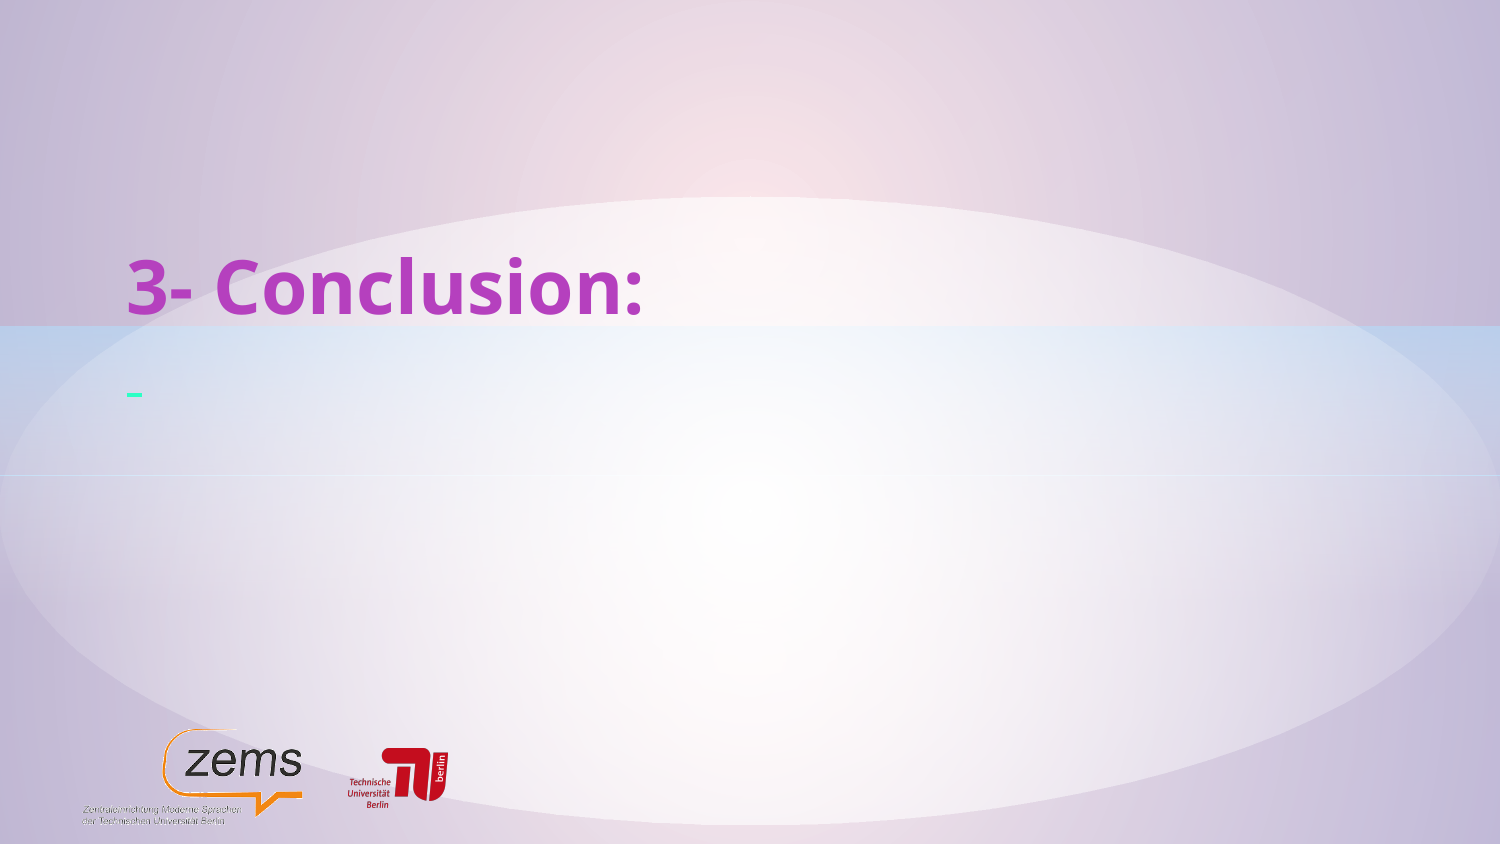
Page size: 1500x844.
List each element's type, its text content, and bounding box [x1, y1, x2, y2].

picture [81, 728, 306, 827]
picture [348, 747, 449, 808]
title 3- Conclusion: [111, 232, 1289, 375]
